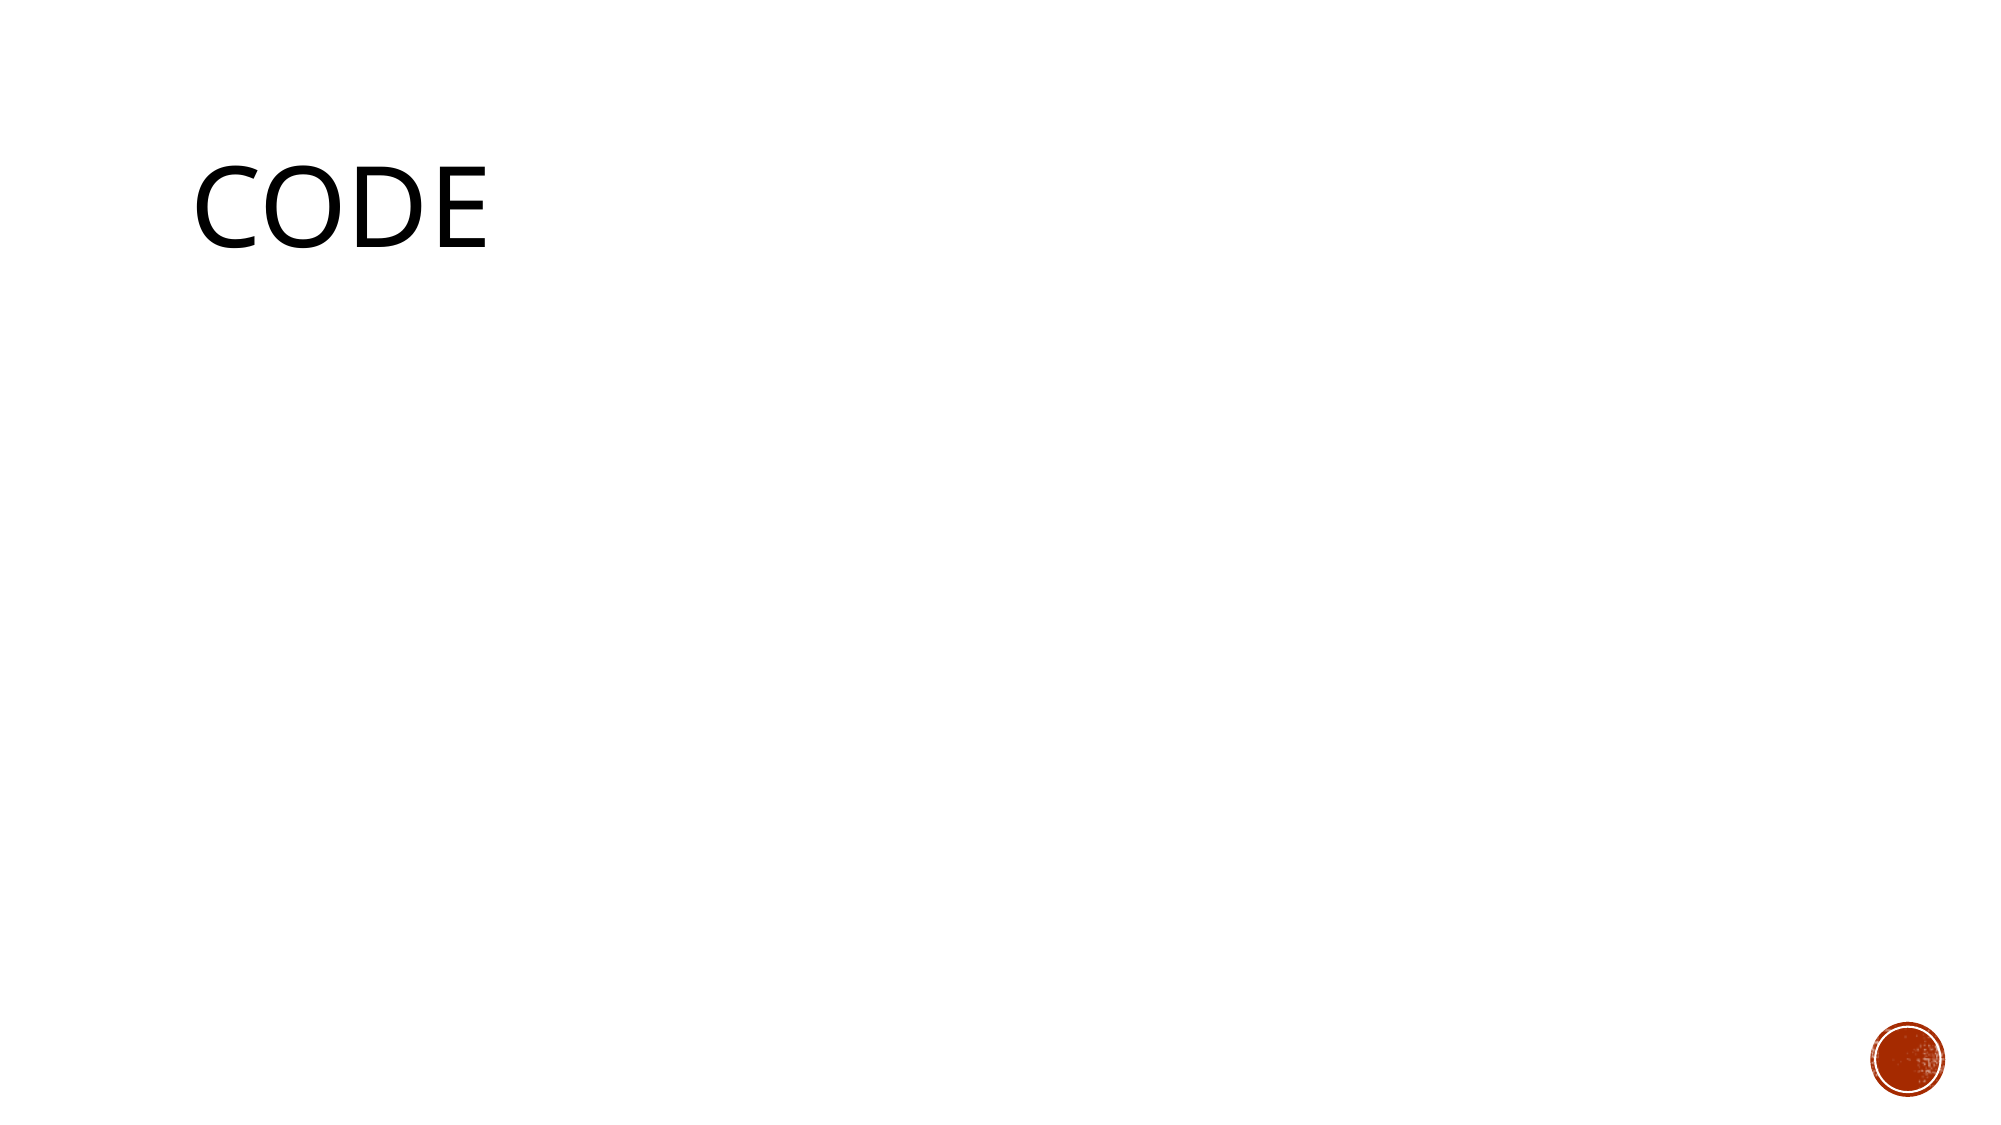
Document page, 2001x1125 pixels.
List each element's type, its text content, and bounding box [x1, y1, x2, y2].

title Code [175, 79, 1826, 344]
